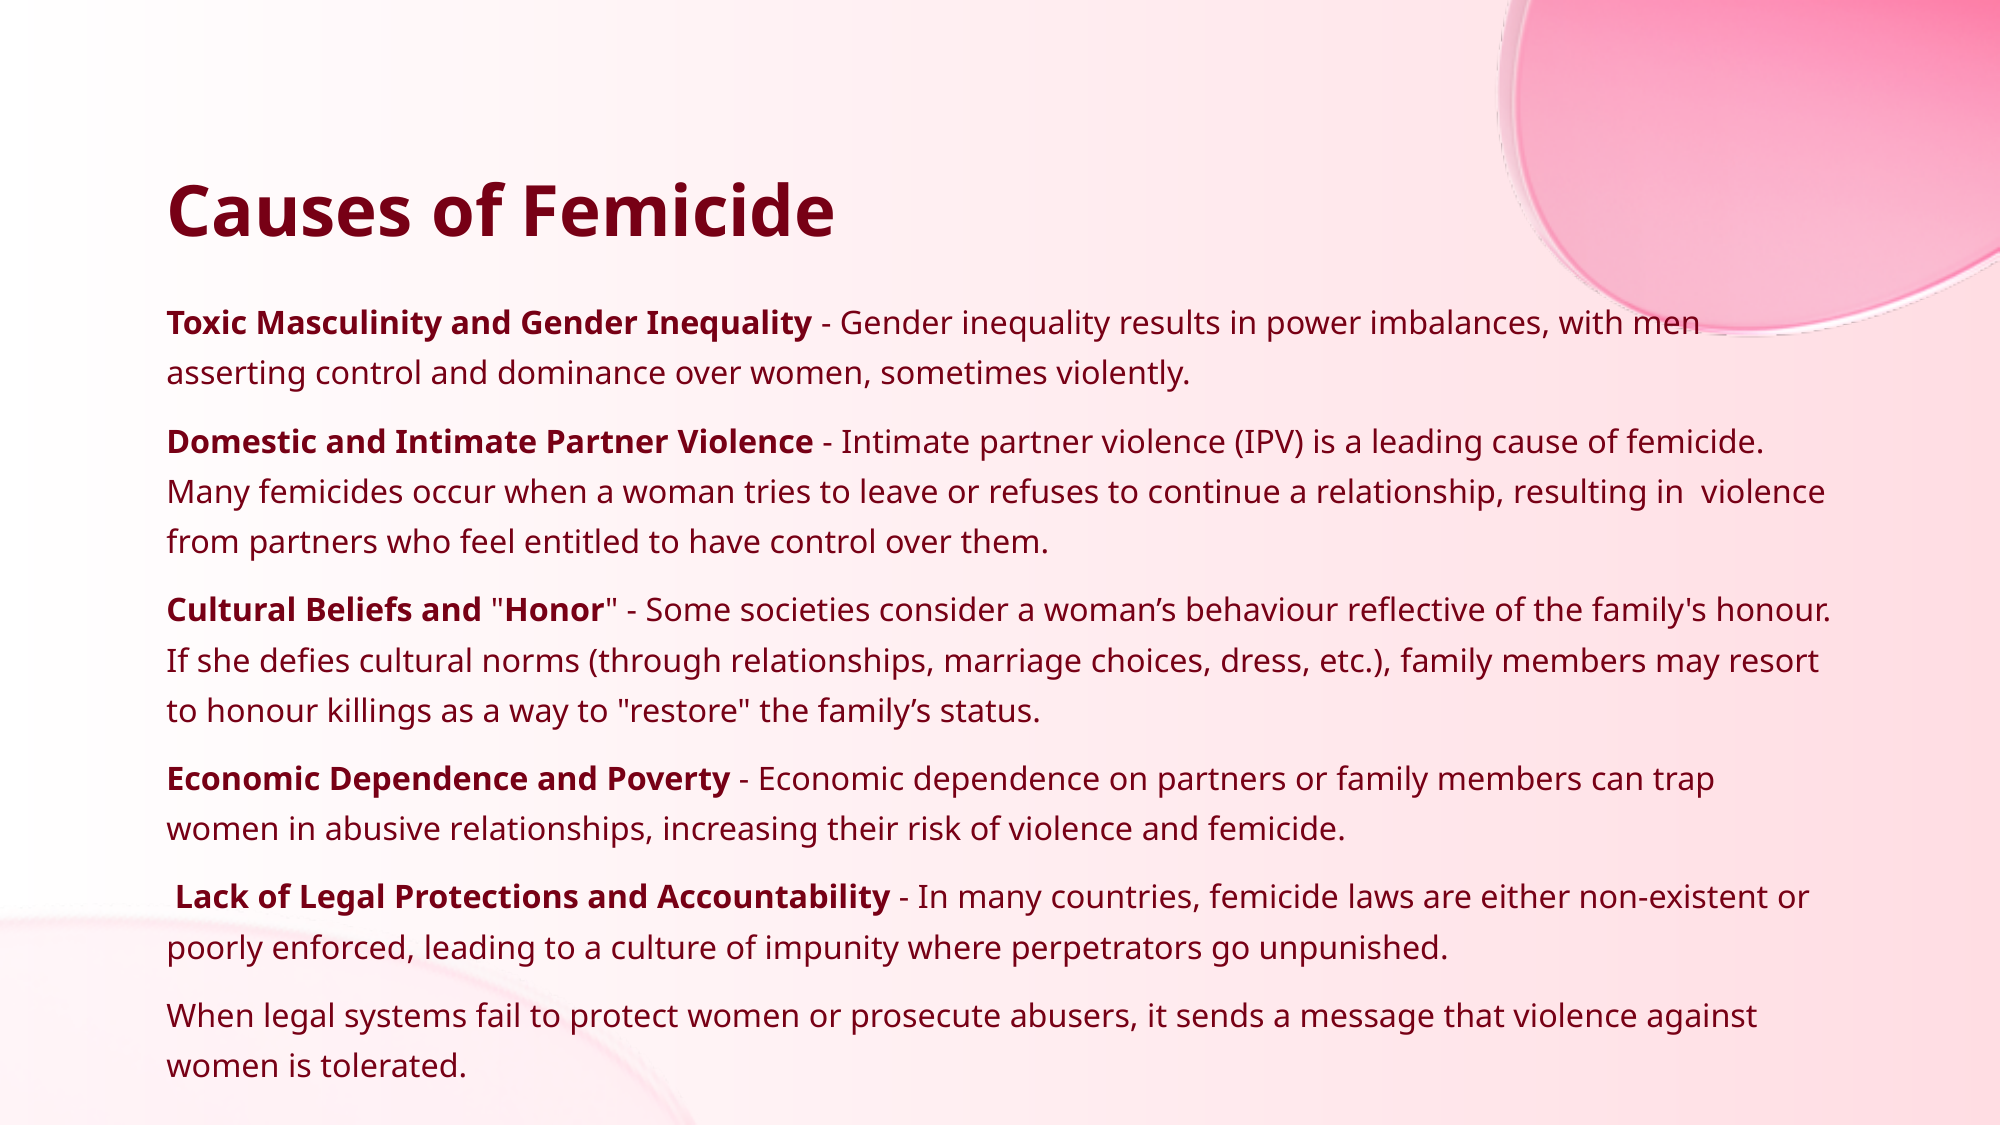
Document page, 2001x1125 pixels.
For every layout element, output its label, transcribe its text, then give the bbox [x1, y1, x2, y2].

picture [0, 0, 2000, 1125]
list Toxic Masculinity and Gender Inequality - Gender inequality results in power imbalances, with men asserting control and dominance over women, sometimes violently. Domestic and Intimate Partner Violence - Intimate partner violence (IPV) is a leading cause of femicide. Many femicides occur when a woman tries to leave or refuses to continue a relationship, resulting in violence from partners who feel entitled to have control over them. Cultural Beliefs and "Honor" - Some societies consider a woman’s behaviour reflective of the family's honour. If she defies cultural norms (through relationships, marriage choices, dress, etc.), family members may resort to honour killings as a way to "restore" the family’s status. Economic Dependence and Poverty - Economic dependence on partners or family members can trap women in abusive relationships, increasing their risk of violence and femicide. Lack of Legal Protections and Accountability - In many countries, femicide laws are either non-existent or poorly enforced, leading to a culture of impunity where perpetrators go unpunished. When legal systems fail to protect women or prosecute abusers, it sends a message that violence against women is tolerated. [166, 291, 1833, 1087]
title Causes of Femicide [166, 63, 1833, 251]
